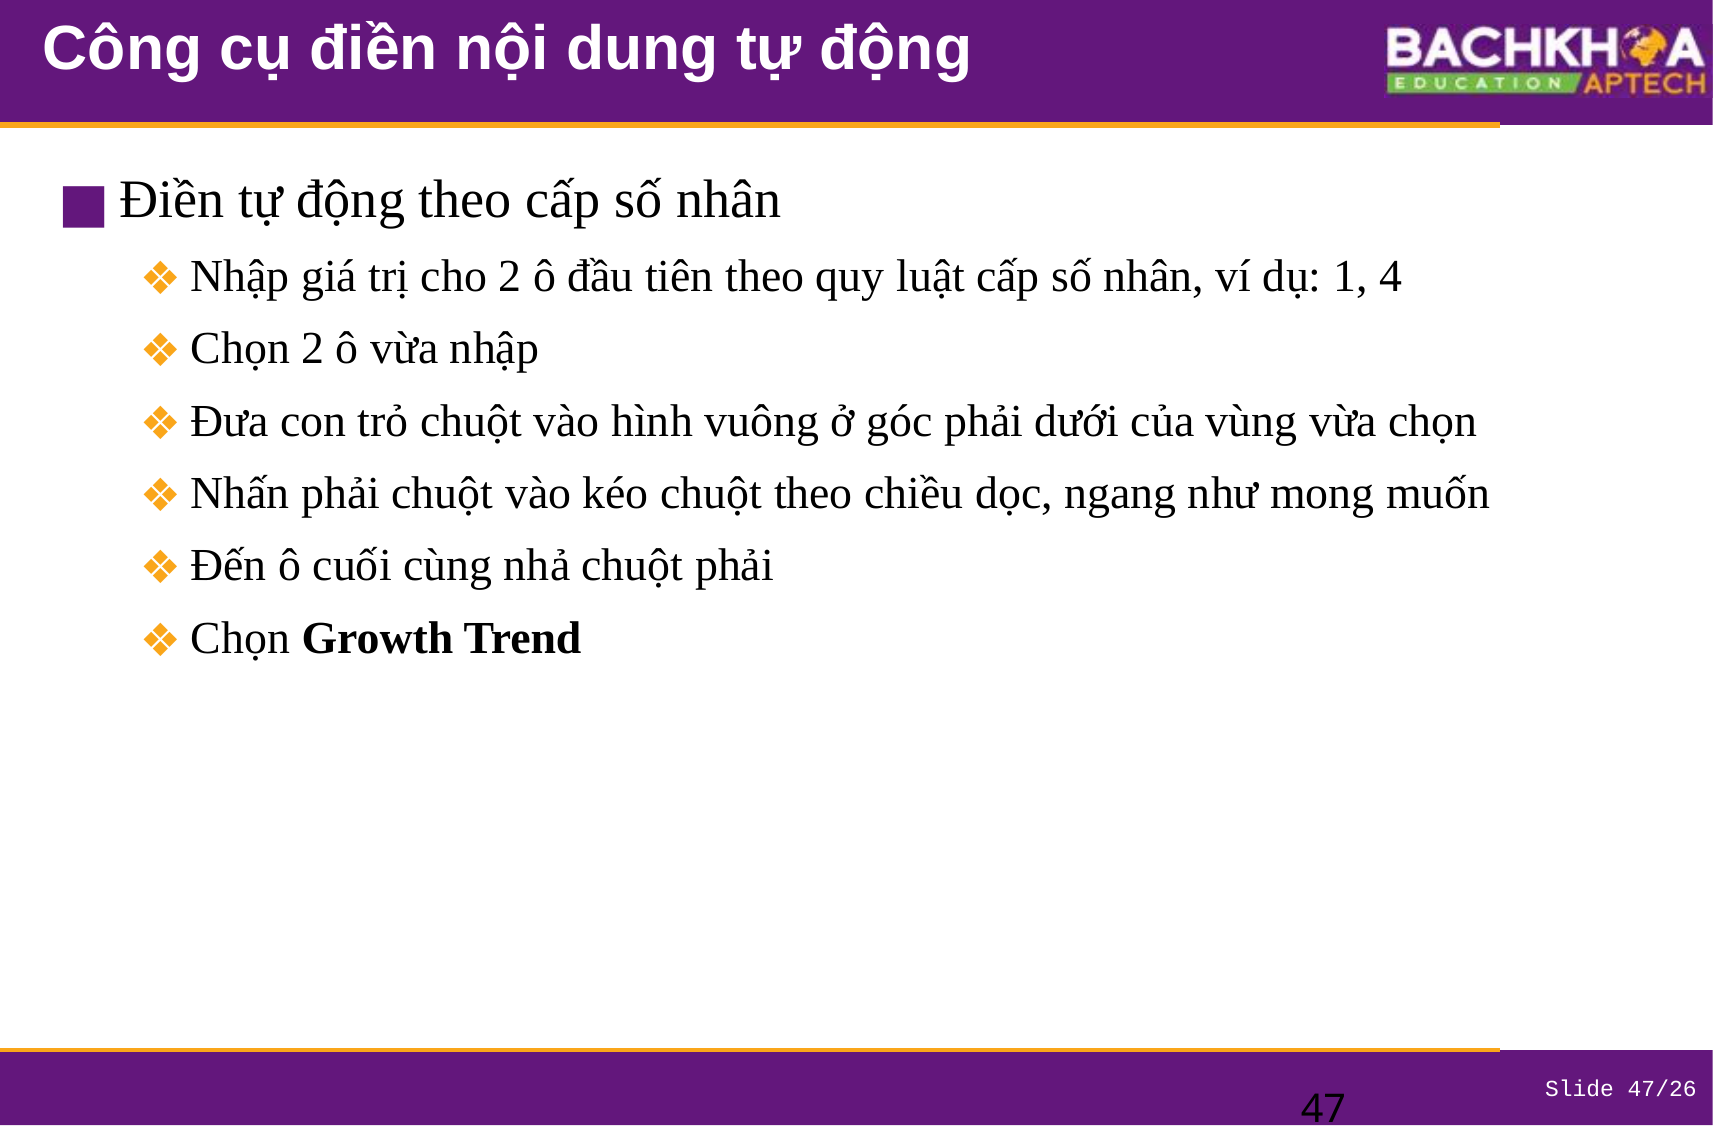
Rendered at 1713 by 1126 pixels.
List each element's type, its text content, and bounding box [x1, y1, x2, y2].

title Công cụ điền nội dung tự động [42, 7, 1670, 125]
picture [1670, 24, 1713, 98]
text_box ‹#› [1284, 1075, 1685, 1126]
list Điền tự động theo cấp số nhân Nhập giá trị cho 2 ô đầu tiên theo quy luật cấp số nhân, ví dụ: 1, 4 Chọn 2 ô vừa nhập Đưa con trỏ chuột vào hình vuông ở góc phải dưới của vùng vừa chọn Nhấn phải chuột vào kéo chuột theo chiều dọc, ngang như mong muốn Đến ô cuối cùng nhả chuột phải Chọn Growth Trend [42, 162, 1670, 1038]
